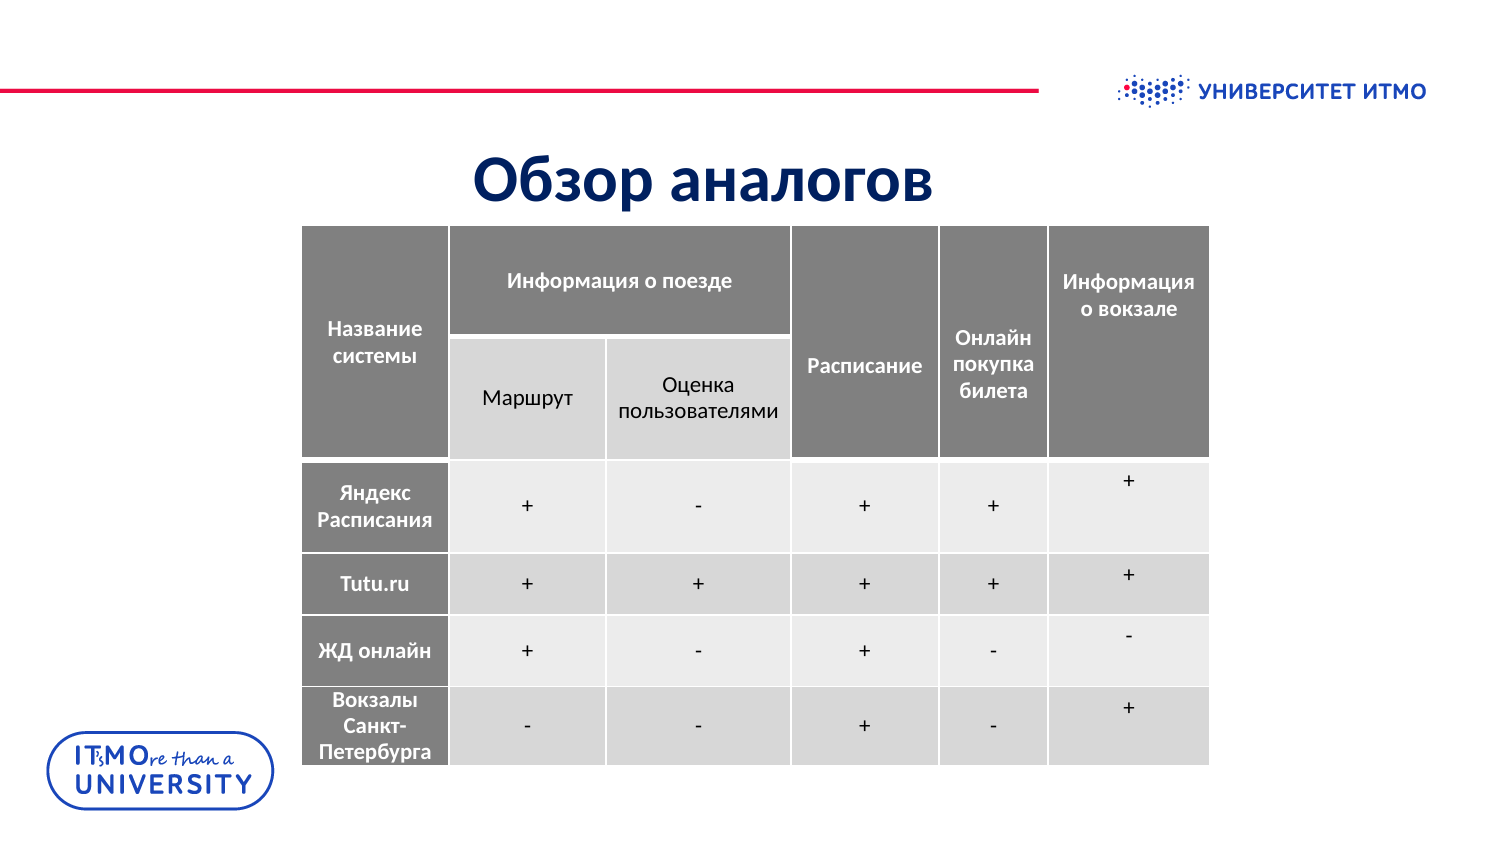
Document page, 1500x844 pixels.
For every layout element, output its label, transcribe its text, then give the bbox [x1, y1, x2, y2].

table_cell - [450, 687, 605, 765]
table_header Онлайн покупка билета [940, 226, 1047, 457]
table_cell + [792, 616, 938, 686]
table_cell + [1049, 554, 1209, 614]
table_cell - [1049, 616, 1209, 686]
table_cell + [450, 616, 605, 686]
table_cell + [450, 461, 605, 552]
table_cell + [450, 554, 605, 614]
table_cell + [940, 554, 1047, 614]
table_cell + [792, 554, 938, 614]
table_header Расписание [792, 226, 938, 457]
table_header Информация о вокзале [1049, 226, 1209, 457]
table_cell + [940, 463, 1047, 552]
table_cell + [792, 463, 938, 552]
table_cell Яндекс Расписания [302, 463, 448, 552]
table_cell - [940, 687, 1047, 765]
table_cell + [792, 687, 938, 765]
table_cell Оценка пользователями [607, 339, 790, 459]
table_cell + [607, 554, 790, 614]
table_cell ЖД онлайн [302, 616, 448, 686]
table_cell Маршрут [450, 339, 605, 459]
table_cell - [607, 461, 790, 552]
table_cell - [607, 616, 790, 686]
table_cell + [1049, 463, 1209, 552]
picture [0, 0, 1500, 844]
table_header Информация о поезде [450, 226, 790, 334]
table_cell Tutu.ru [302, 554, 448, 614]
table_header Название системы [302, 226, 448, 457]
table_cell + [1049, 687, 1209, 765]
table_cell Вокзалы Санкт-Петербурга [302, 687, 448, 765]
table_cell - [607, 687, 790, 765]
table_cell - [940, 616, 1047, 686]
title Обзор аналогов [189, 123, 1220, 226]
